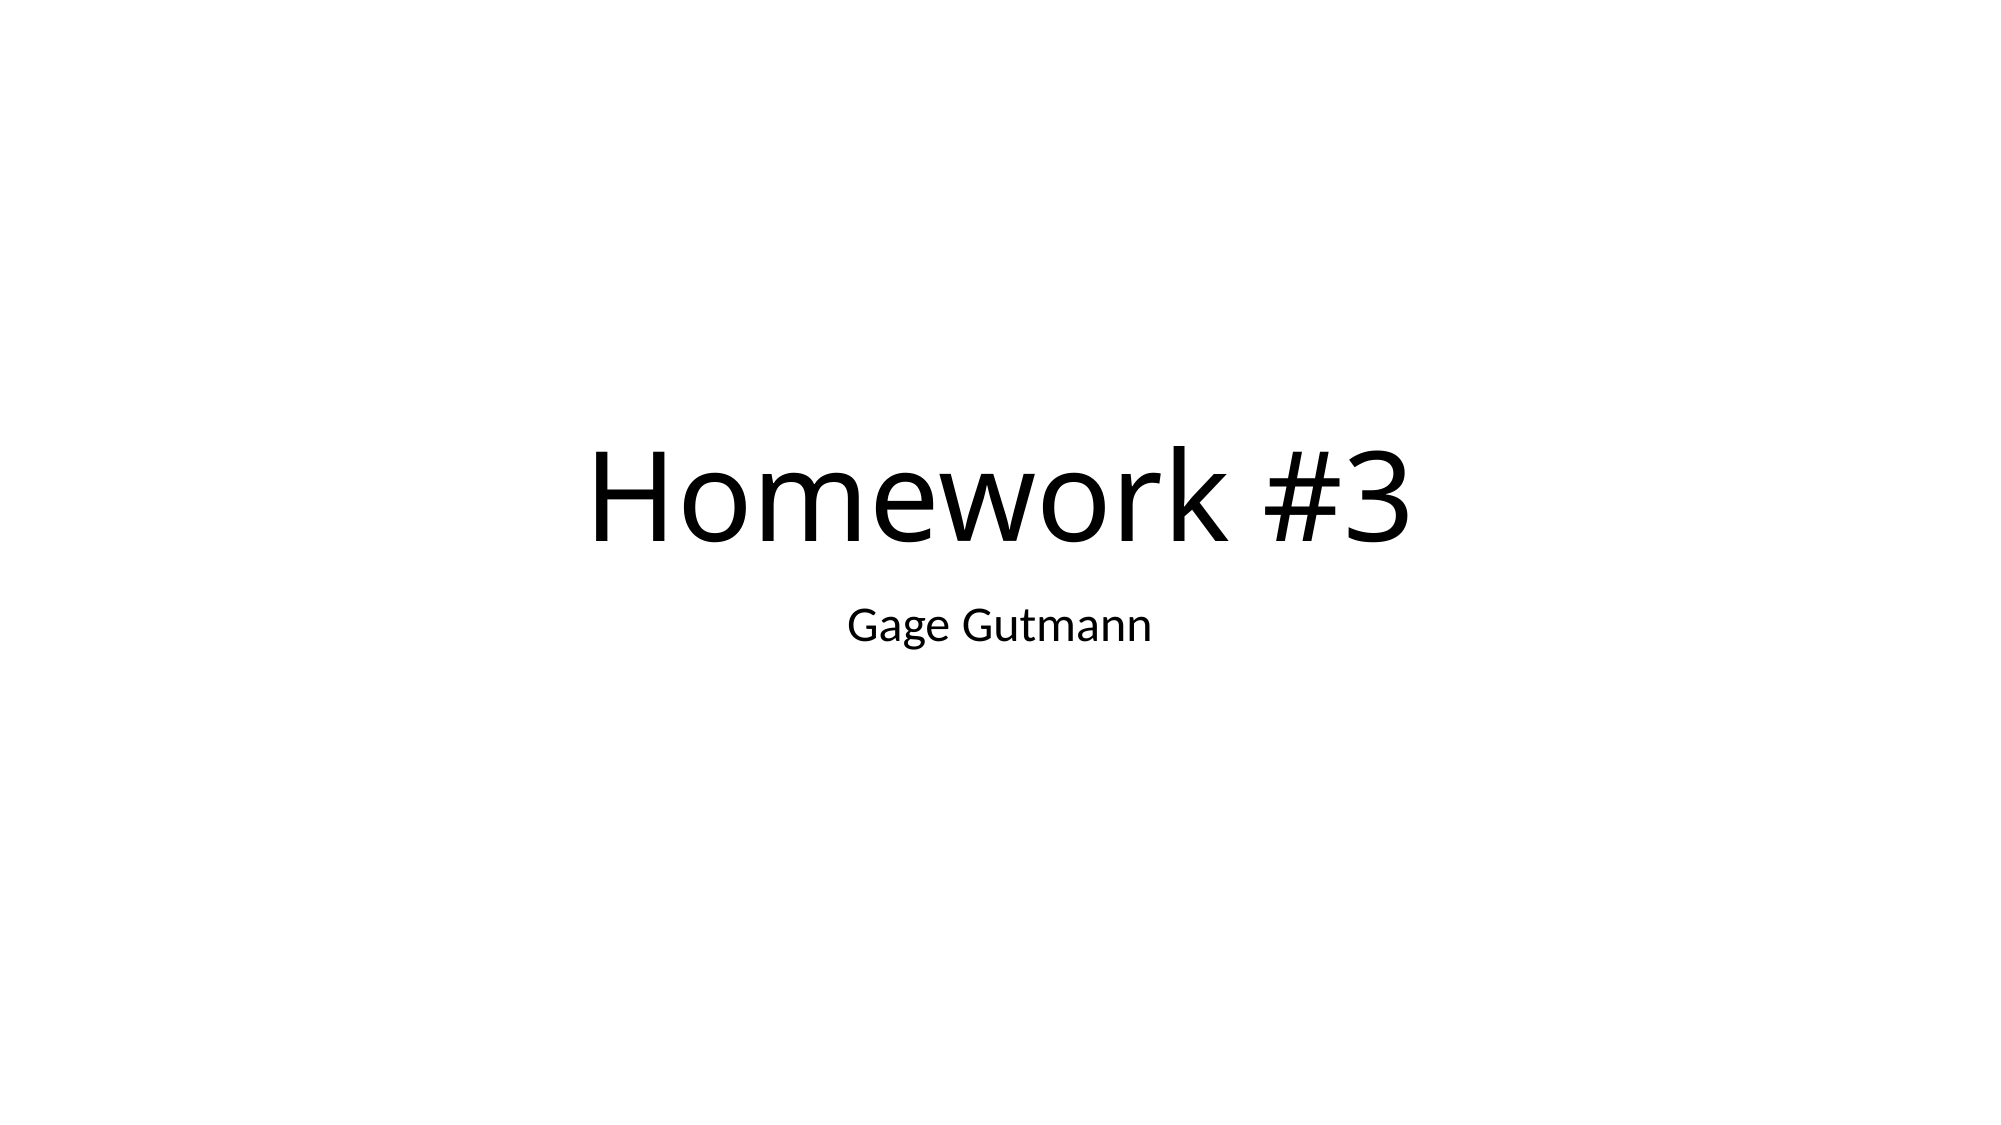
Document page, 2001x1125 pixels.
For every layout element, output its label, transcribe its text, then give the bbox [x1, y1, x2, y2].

subtitle Gage Gutmann [249, 590, 1750, 863]
title Homework #3 [249, 184, 1750, 576]
